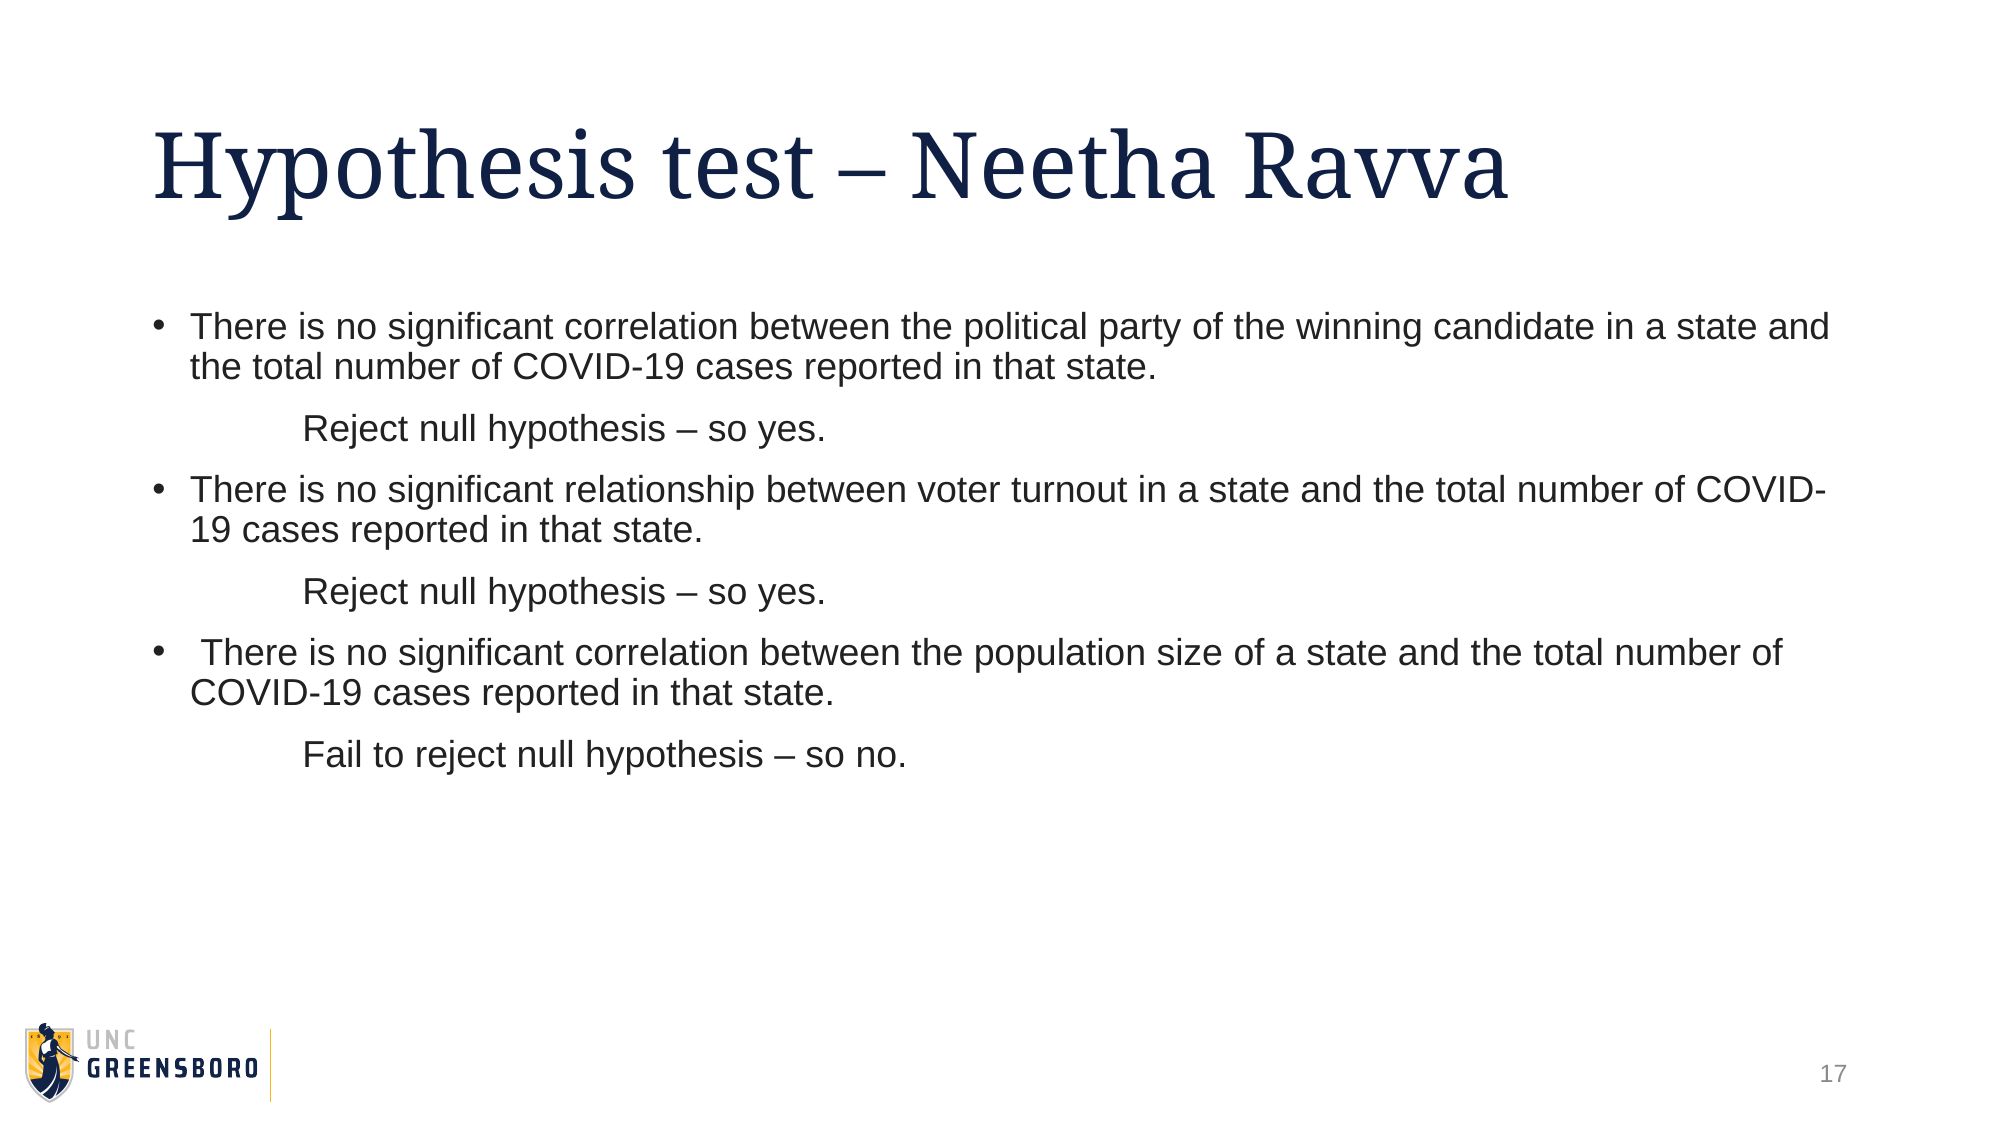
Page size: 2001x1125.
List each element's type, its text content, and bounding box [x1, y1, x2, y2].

title Hypothesis test – Neetha Ravva [137, 59, 1863, 278]
picture [25, 1023, 271, 1103]
slide_number 17 [1412, 1042, 1863, 1103]
list There is no significant correlation between the political party of the winning candidate in a state and the total number of COVID-19 cases reported in that state. Reject null hypothesis – so yes. There is no significant relationship between voter turnout in a state and the total number of COVID-19 cases reported in that state. Reject null hypothesis – so yes. There is no significant correlation between the population size of a state and the total number of COVID-19 cases reported in that state. Fail to reject null hypothesis – so no. [137, 299, 1863, 1014]
